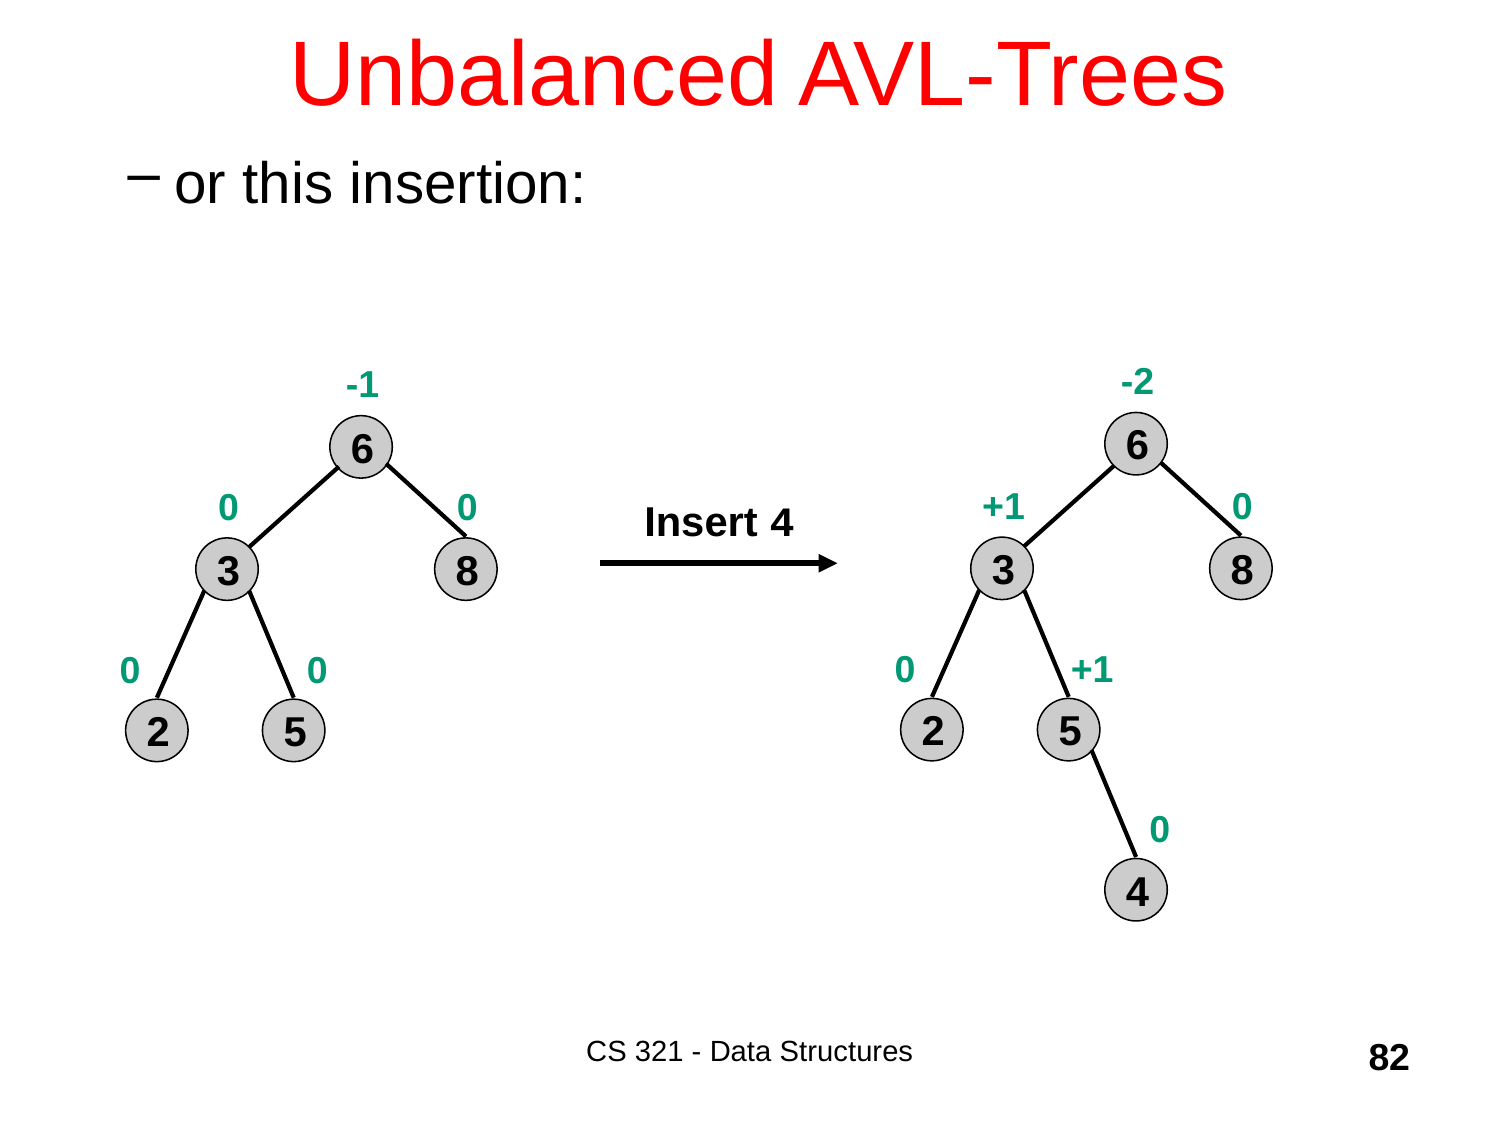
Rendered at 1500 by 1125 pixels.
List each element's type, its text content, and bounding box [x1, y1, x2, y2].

text_box Insert 4 [587, 487, 852, 553]
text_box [429, 475, 506, 603]
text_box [1037, 637, 1130, 763]
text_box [1099, 349, 1176, 477]
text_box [324, 352, 401, 480]
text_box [156, 590, 205, 698]
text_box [1104, 797, 1198, 923]
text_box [248, 590, 294, 698]
title Unbalanced AVL-Trees [104, 0, 1413, 137]
slide_number 82 [1112, 1024, 1426, 1101]
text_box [965, 474, 1042, 602]
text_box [879, 637, 964, 763]
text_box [248, 466, 340, 548]
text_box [1160, 462, 1242, 536]
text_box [1023, 465, 1115, 547]
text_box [1023, 589, 1069, 697]
footer CS 321 - Data Structures [462, 1024, 1038, 1101]
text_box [385, 463, 467, 537]
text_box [190, 475, 267, 603]
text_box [1091, 749, 1137, 858]
list or this insertion: [37, 137, 1500, 288]
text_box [104, 638, 189, 764]
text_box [262, 638, 356, 764]
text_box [1204, 474, 1280, 602]
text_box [931, 589, 980, 697]
